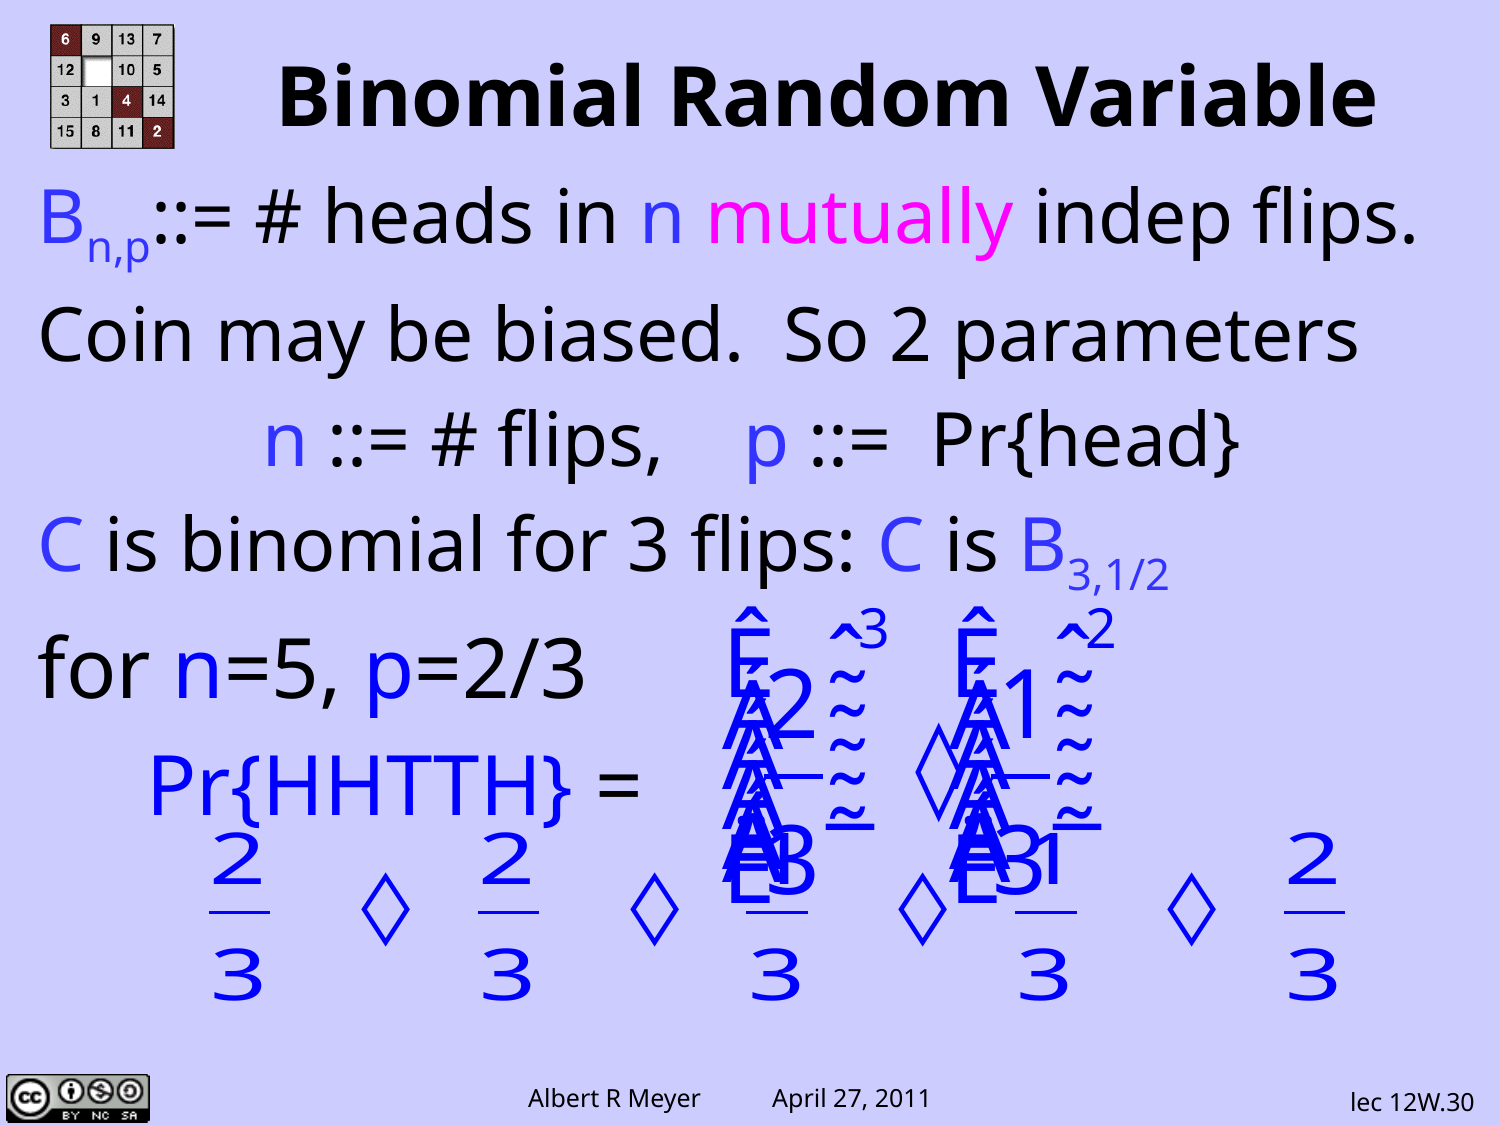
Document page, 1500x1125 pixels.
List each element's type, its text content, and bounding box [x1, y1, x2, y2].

picture [50, 24, 175, 149]
list Bn,p::= # heads in n mutually indep flips. Coin may be biased. So 2 parameters n ::= # flips, p ::= Pr{head} C is binomial for 3 flips: C is B3,1/2 for n=5, p=2/3 Pr{HHTTH} = [22, 161, 1481, 1082]
title Binomial Random Variable [230, 36, 1425, 150]
picture [6, 1074, 150, 1123]
slide_number lec 12W.30 [1239, 1078, 1491, 1120]
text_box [716, 567, 1134, 791]
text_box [191, 793, 1364, 1015]
